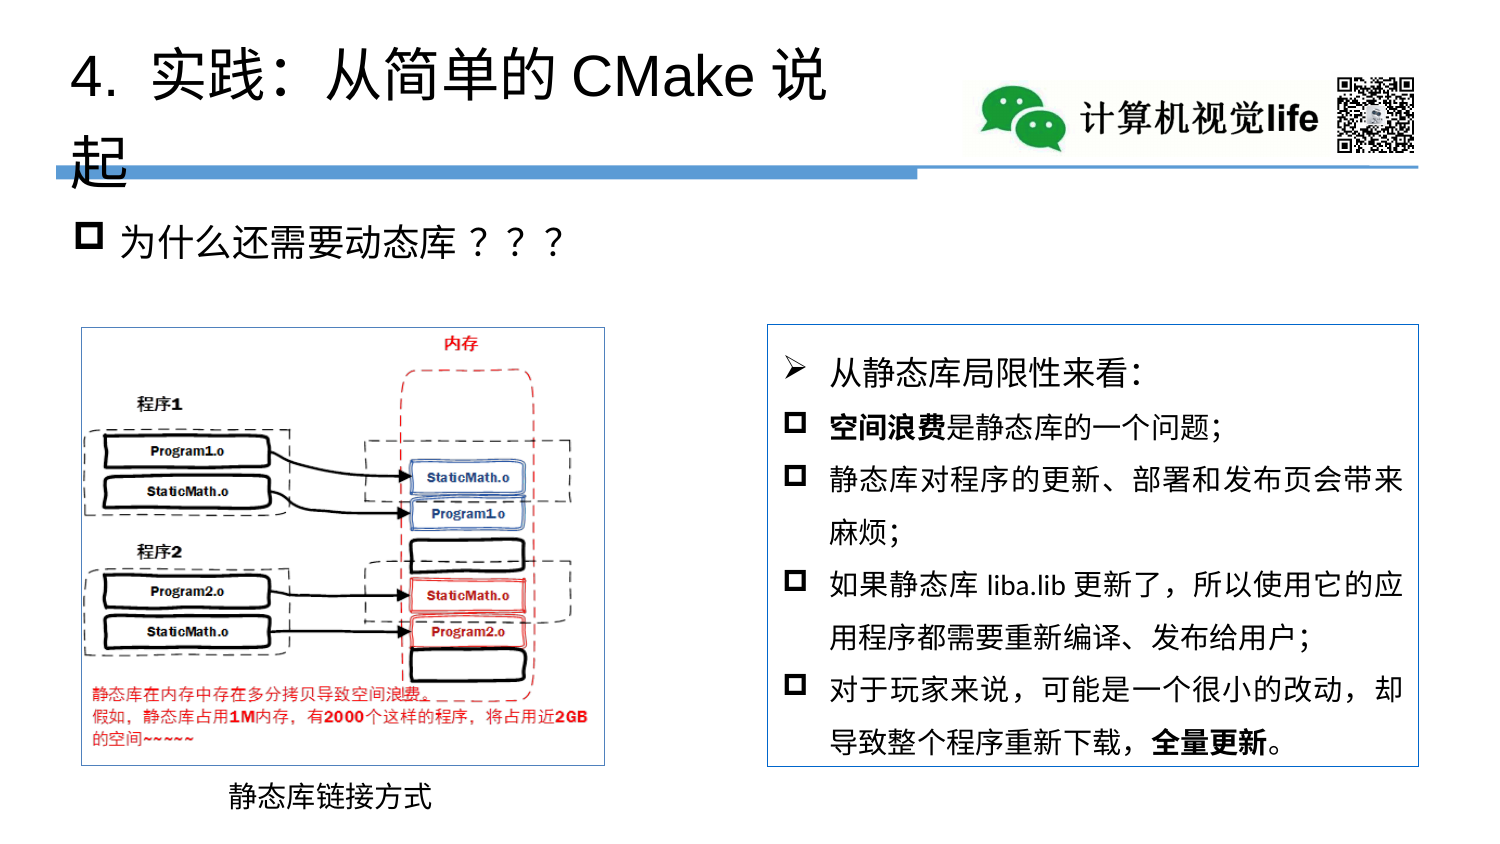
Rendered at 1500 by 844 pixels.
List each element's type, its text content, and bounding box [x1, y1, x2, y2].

picture [80, 326, 606, 766]
text_box 为什么还需要动态库 ？？？ [57, 188, 597, 271]
text_box 从静态库局限性来看： 空间浪费是静态库的一个问题； 静态库对程序的更新、部署和发布页会带来麻烦； 如果静态库liba.lib更新了，所以使用它的应用程序都需要重新编译、发布给用户； 对于玩家来说，可能是一个很小的改动，却导致整个程序重新下载，全量更新。 [767, 324, 1419, 767]
text_box 4. 实践：从简单的CMake说起 [56, 28, 883, 189]
text_box 静态库链接方式 [213, 774, 449, 821]
picture [962, 70, 1420, 160]
